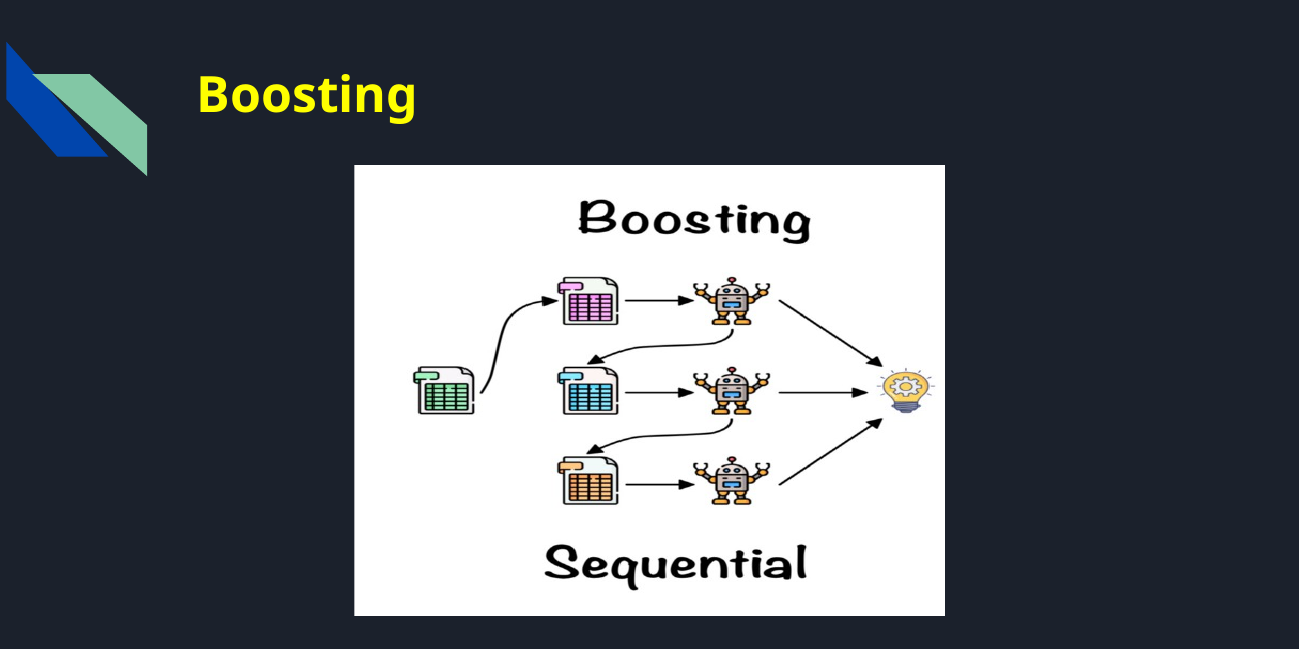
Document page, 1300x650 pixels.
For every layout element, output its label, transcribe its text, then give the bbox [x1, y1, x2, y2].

text_box Boosting [184, 49, 1185, 166]
picture [354, 164, 946, 616]
